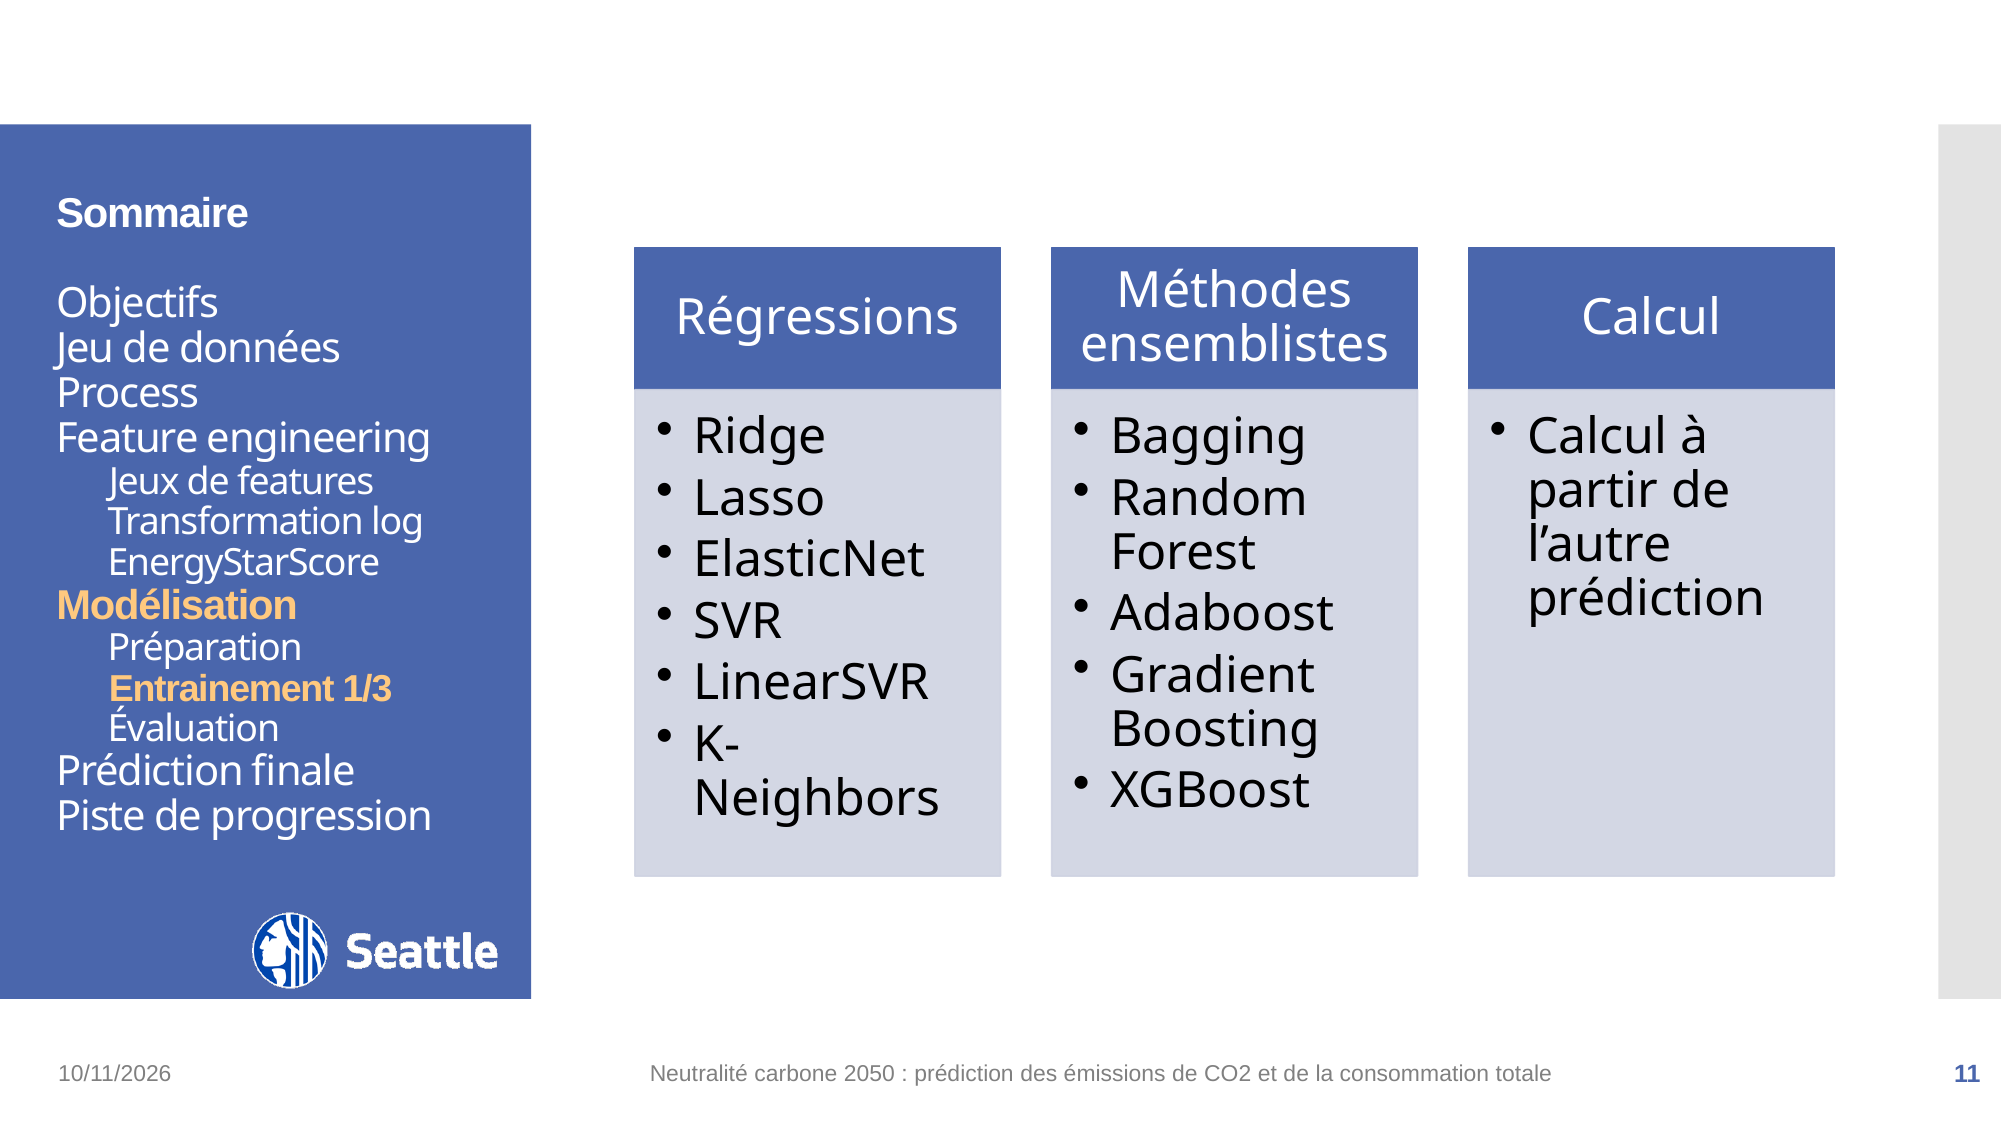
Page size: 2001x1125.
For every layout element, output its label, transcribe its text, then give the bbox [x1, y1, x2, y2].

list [634, 141, 1835, 982]
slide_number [43, 1042, 493, 1103]
title Sommaire Objectifs Jeu de données Process Feature engineering Jeux de features Transformation log EnergyStarScore Modélisation Préparation Entrainement 1/3 Évaluation Prédiction finale Piste de progression [41, 184, 494, 940]
picture [217, 878, 532, 1023]
slide_number 11 [1744, 1042, 1996, 1103]
footer Neutralité carbone 2050 : prédiction des émissions de CO2 et de la consommation totale [634, 1042, 1605, 1103]
